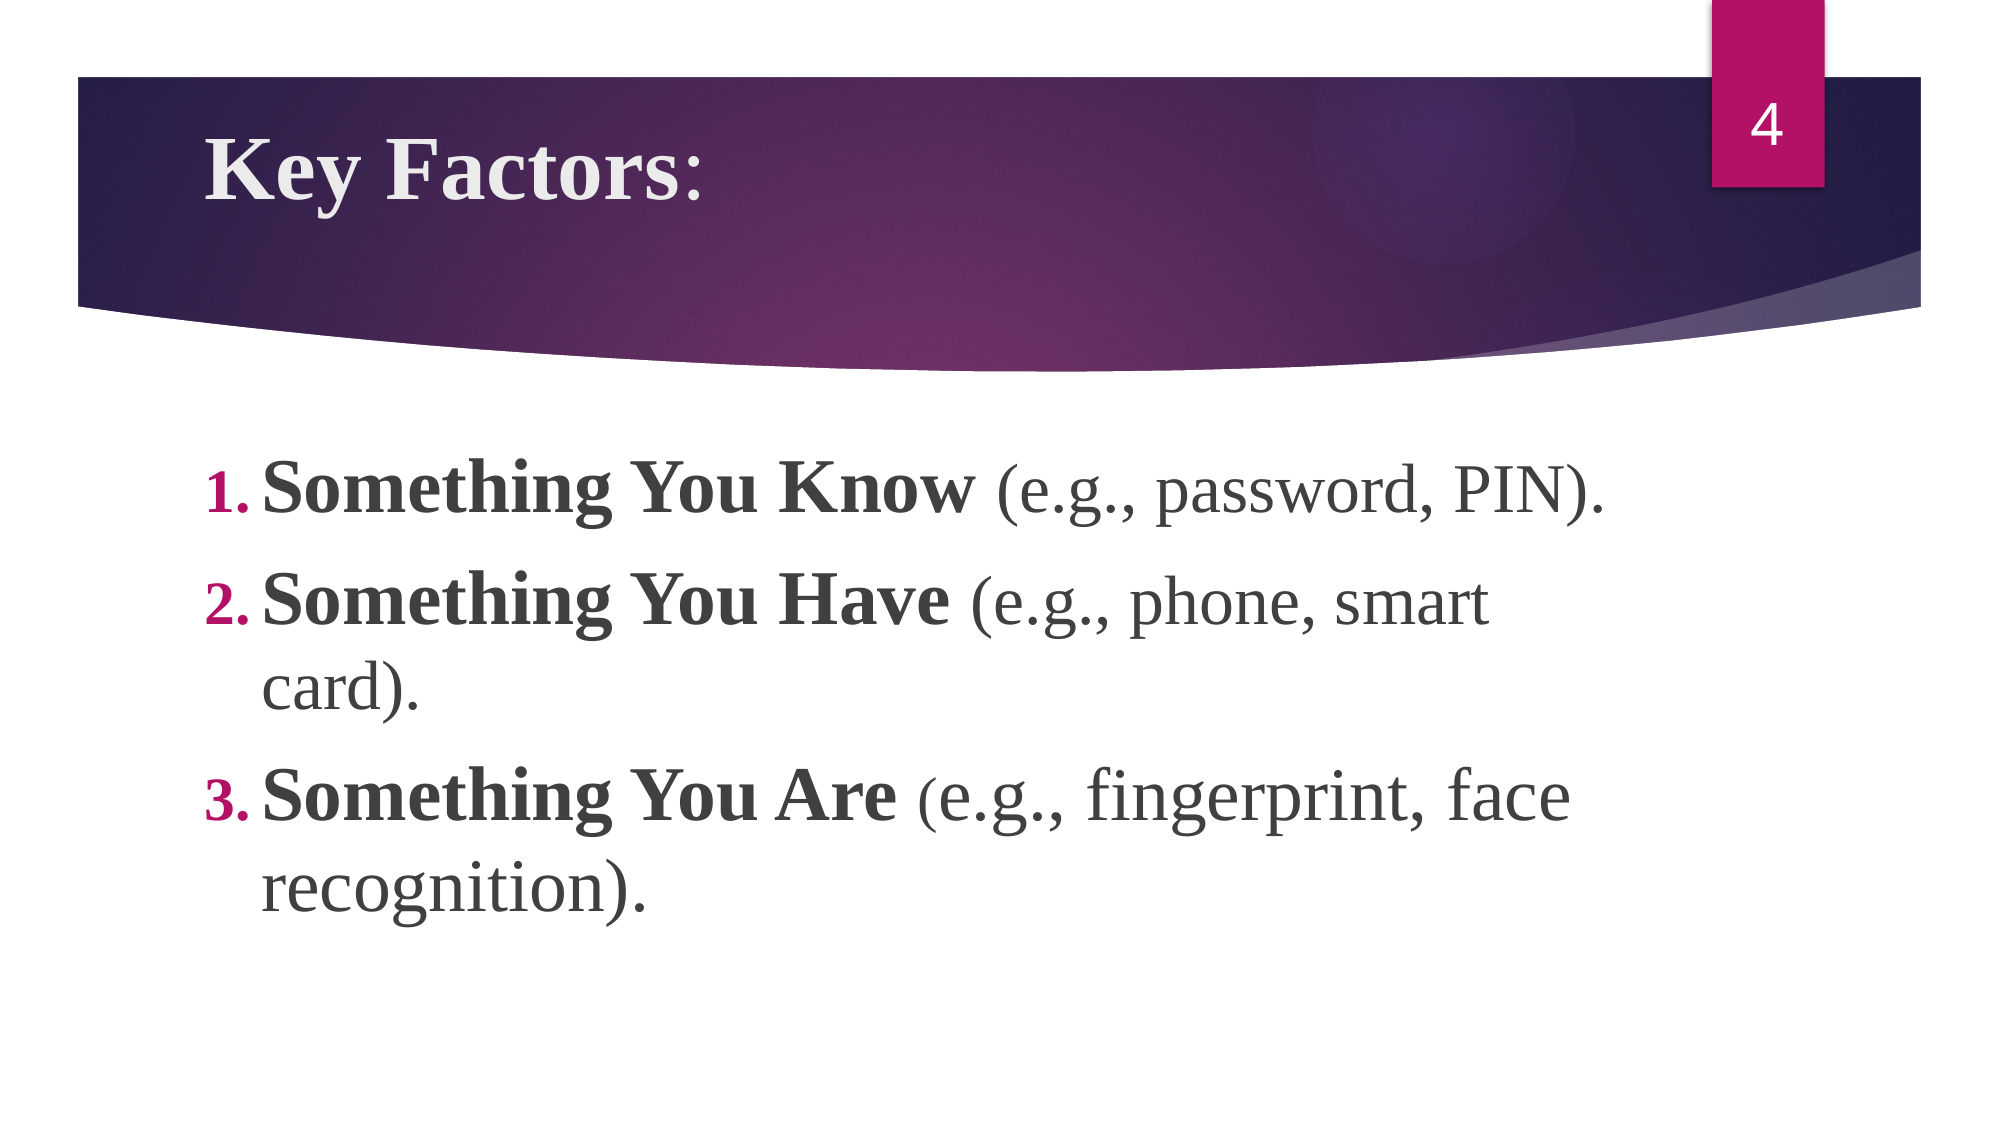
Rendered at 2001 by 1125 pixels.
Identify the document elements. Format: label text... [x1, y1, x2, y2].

title Key Factors: [189, 159, 1627, 276]
slide_number 4 [1698, 48, 1836, 175]
list Something You Know (e.g., password, PIN). Something You Have (e.g., phone, smart card). Something You Are (e.g., fingerprint, face recognition). [189, 427, 1638, 988]
